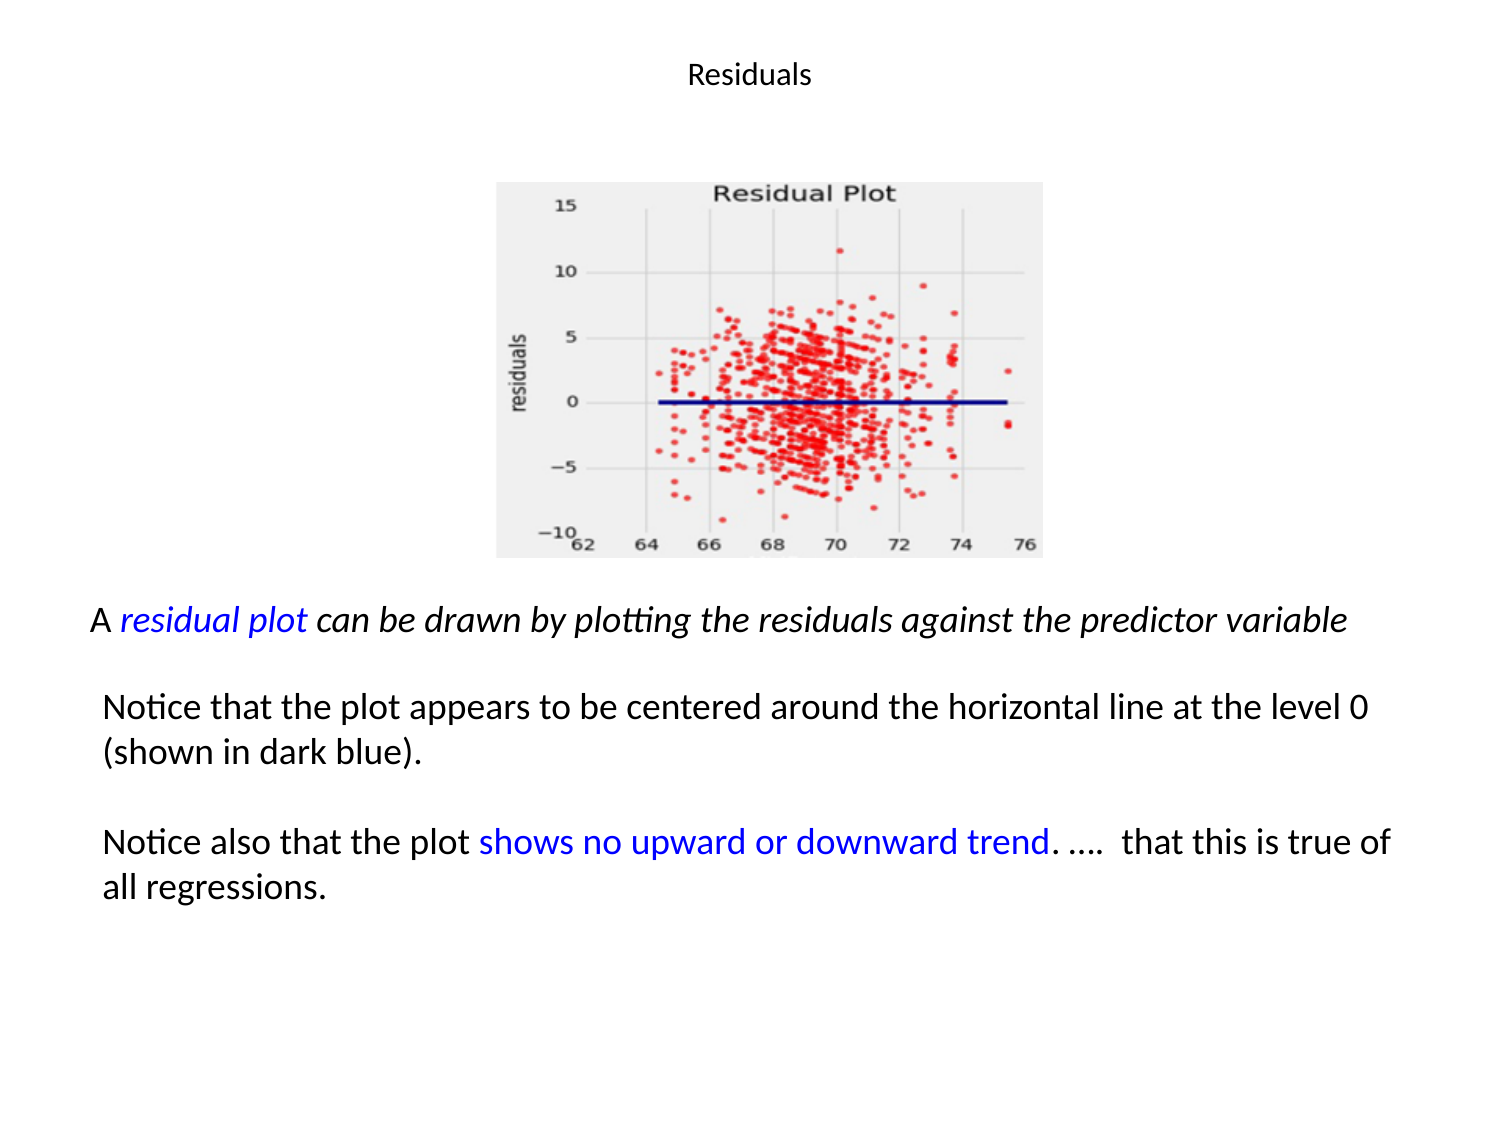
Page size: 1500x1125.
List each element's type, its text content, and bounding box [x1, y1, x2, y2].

picture [494, 182, 1043, 558]
text_box Notice that the plot appears to be centered around the horizontal line at the level 0 (shown in dark blue). Notice also that the plot shows no upward or downward trend. …. that this is true of all regressions. [87, 674, 1425, 915]
title Residuals [75, 45, 1425, 100]
text_box A residual plot can be drawn by plotting the residuals against the predictor variable [75, 587, 1463, 693]
